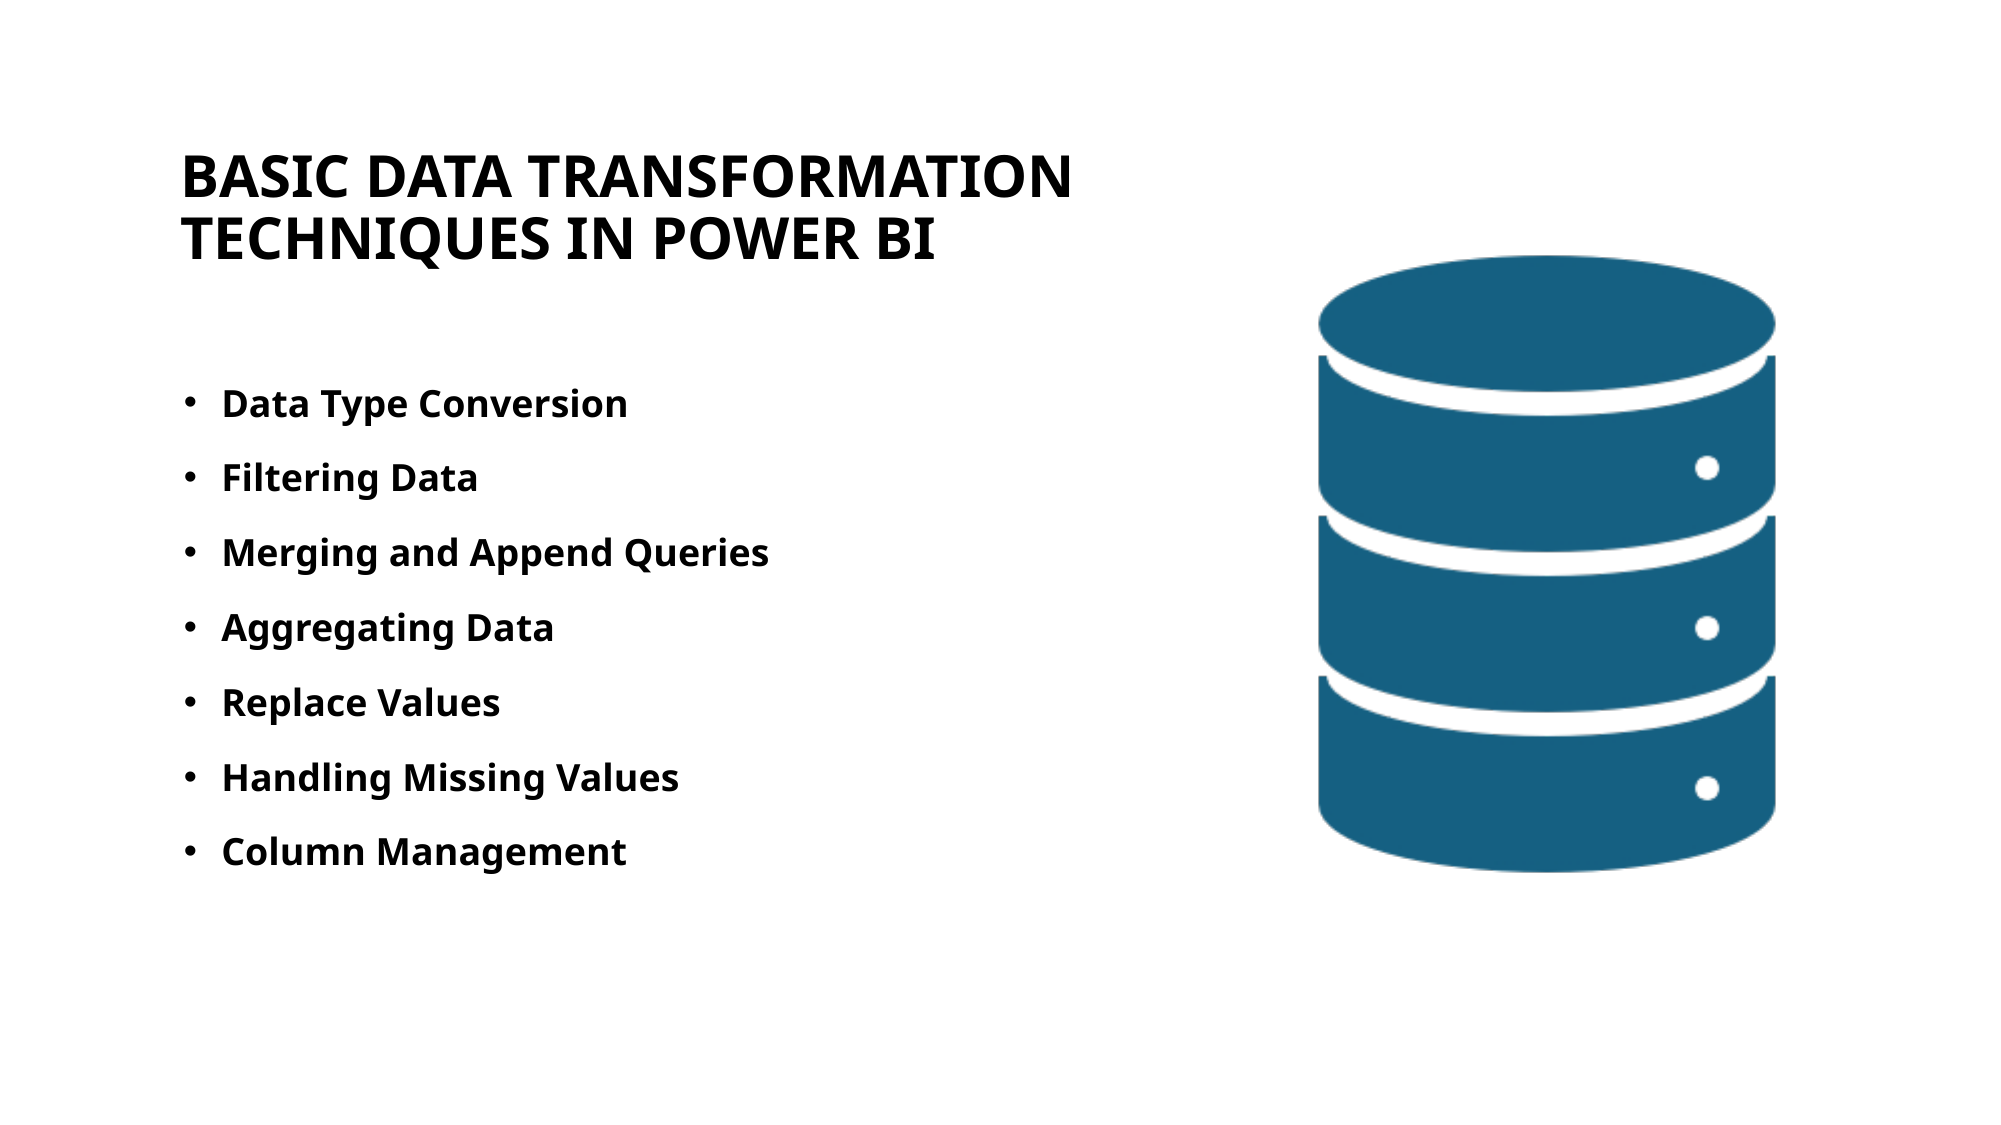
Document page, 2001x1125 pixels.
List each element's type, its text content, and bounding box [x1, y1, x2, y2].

picture [1162, 180, 1932, 950]
list Data Type Conversion Filtering Data Merging and Append Queries Aggregating Data Replace Values Handling Missing Values Column Management [168, 363, 1131, 1035]
title Basic Data Transformation Techniques in Power BI [165, 98, 1128, 350]
